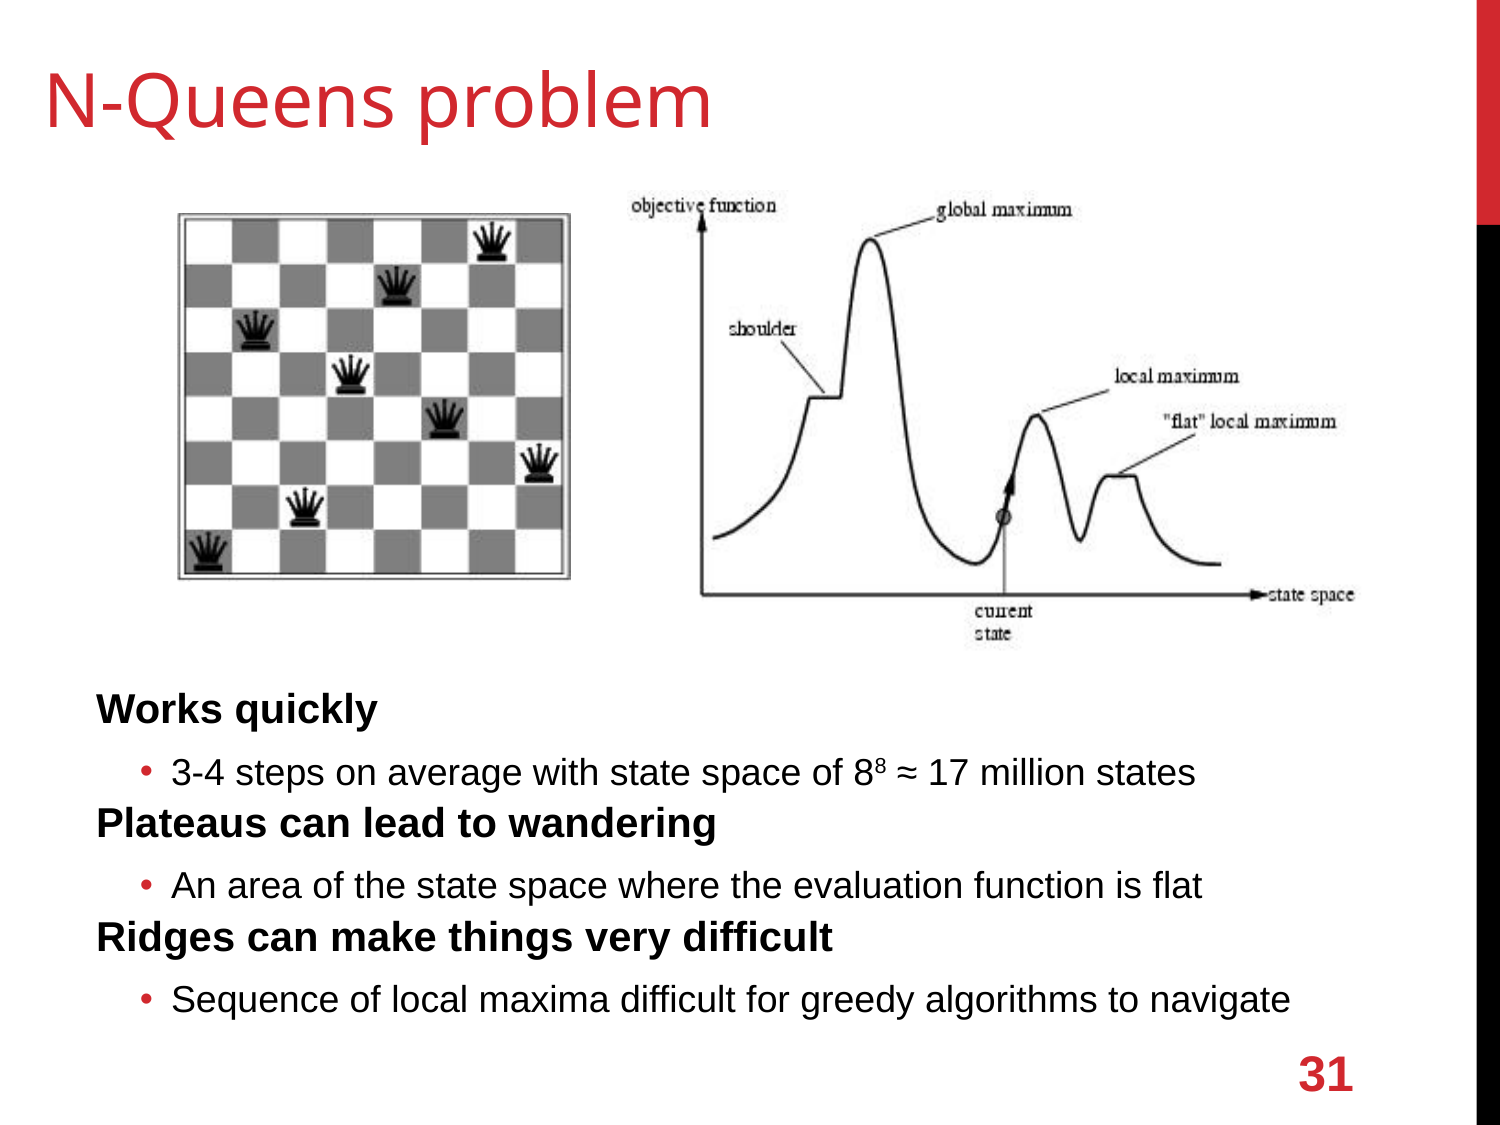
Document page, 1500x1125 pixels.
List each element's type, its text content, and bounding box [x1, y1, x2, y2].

picture [177, 213, 571, 583]
title N-Queens problem [28, 15, 1304, 150]
list Works quickly 3-4 steps on average with state space of 88 ≈ 17 million states Plateaus can lead to wandering An area of the state space where the evaluation function is flat Ridges can make things very difficult Sequence of local maxima difficult for greedy algorithms to navigate [80, 680, 1427, 1082]
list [627, 189, 1363, 653]
slide_number 31 [1283, 1033, 1500, 1109]
